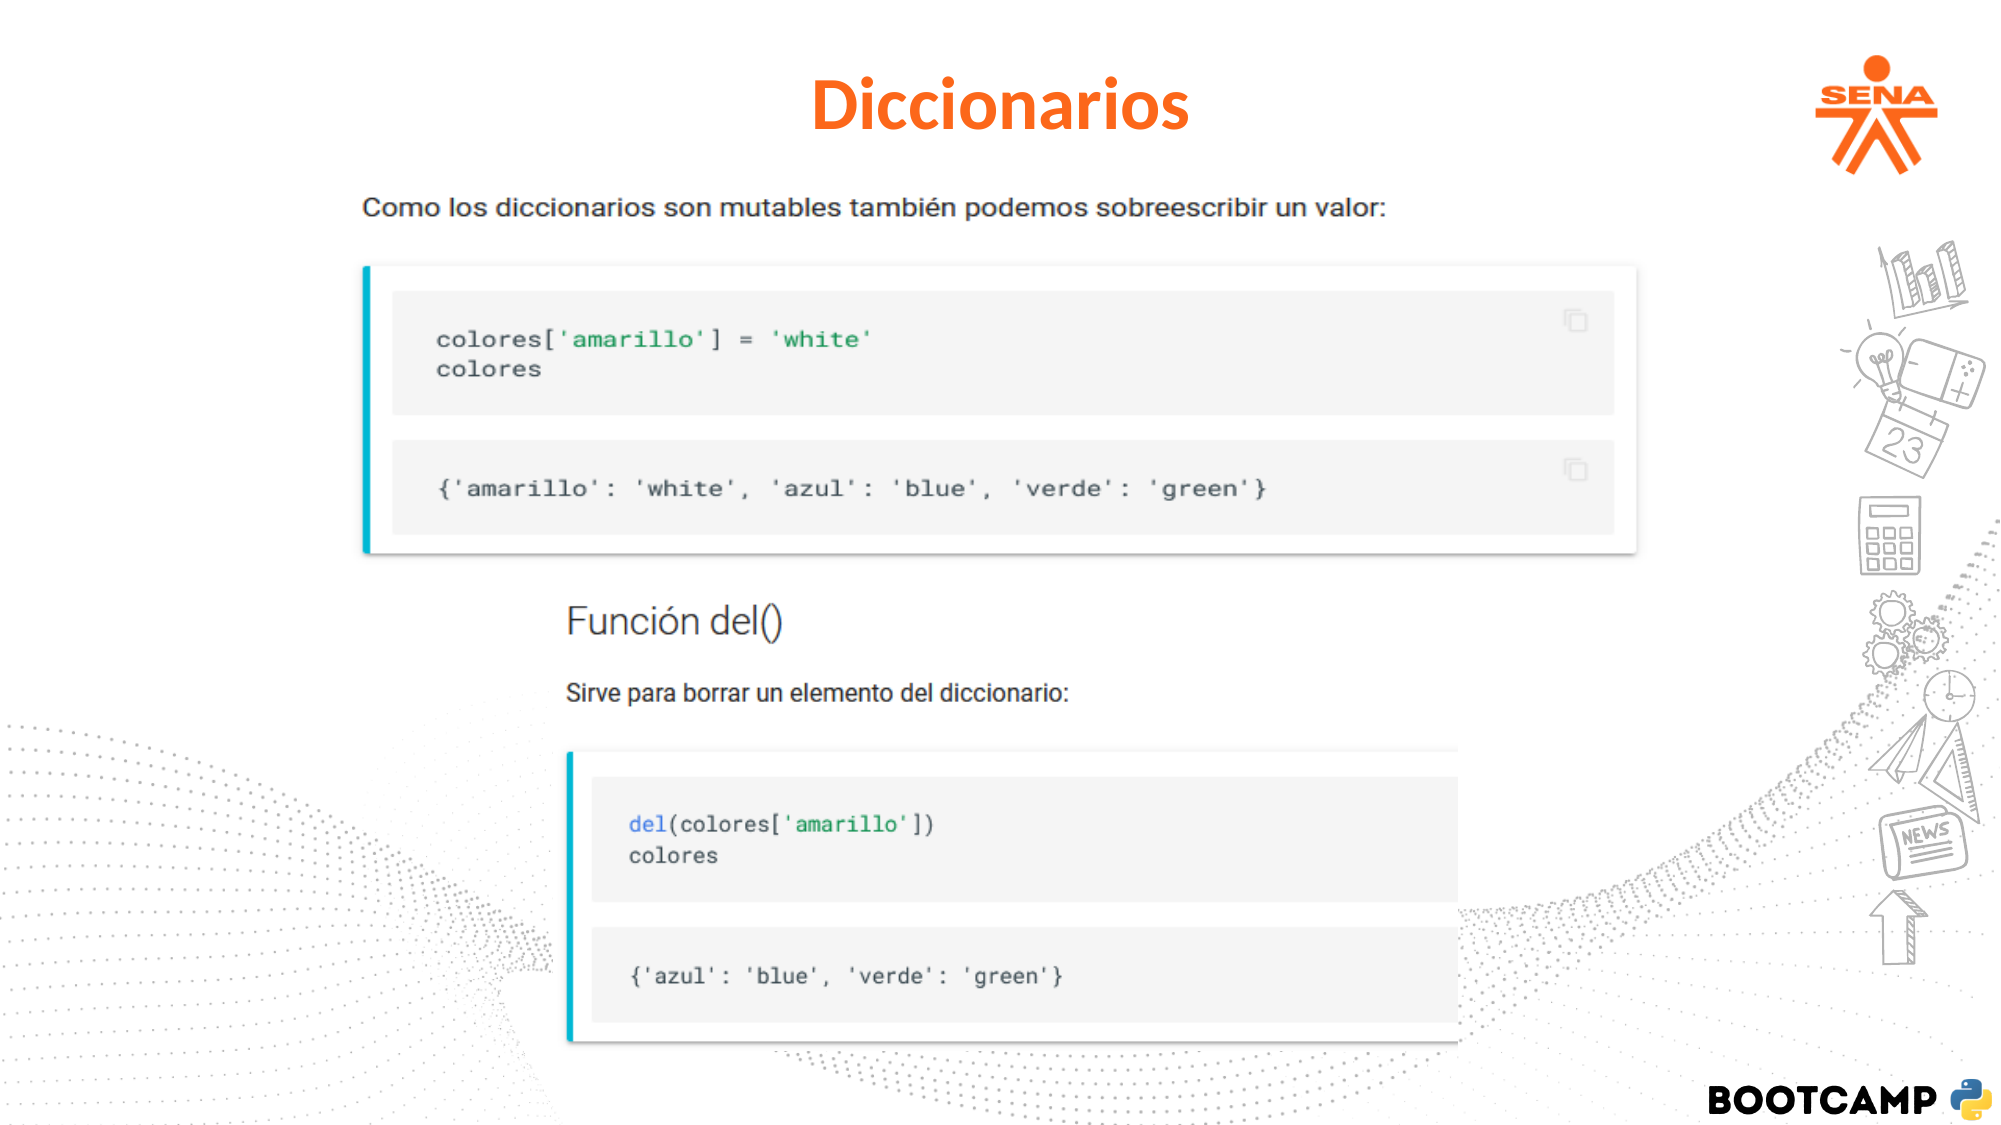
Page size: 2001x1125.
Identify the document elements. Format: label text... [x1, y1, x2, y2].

text_box [1862, 589, 1949, 678]
text_box [1917, 721, 1981, 825]
text_box [1878, 804, 1969, 882]
text_box [1923, 669, 1976, 723]
text_box [1897, 326, 1907, 337]
text_box [1877, 240, 1969, 319]
text_box [1867, 713, 1927, 785]
text_box [1855, 332, 1905, 404]
text_box [1857, 495, 1922, 576]
text_box [1866, 318, 1872, 331]
text_box [1868, 889, 1929, 966]
text_box [1899, 338, 1986, 410]
text_box Diccionarios [610, 64, 1392, 134]
text_box [1908, 360, 1919, 366]
text_box [1839, 348, 1852, 353]
text_box [1864, 395, 1950, 479]
text_box [1853, 378, 1862, 389]
picture [0, 0, 2000, 1125]
